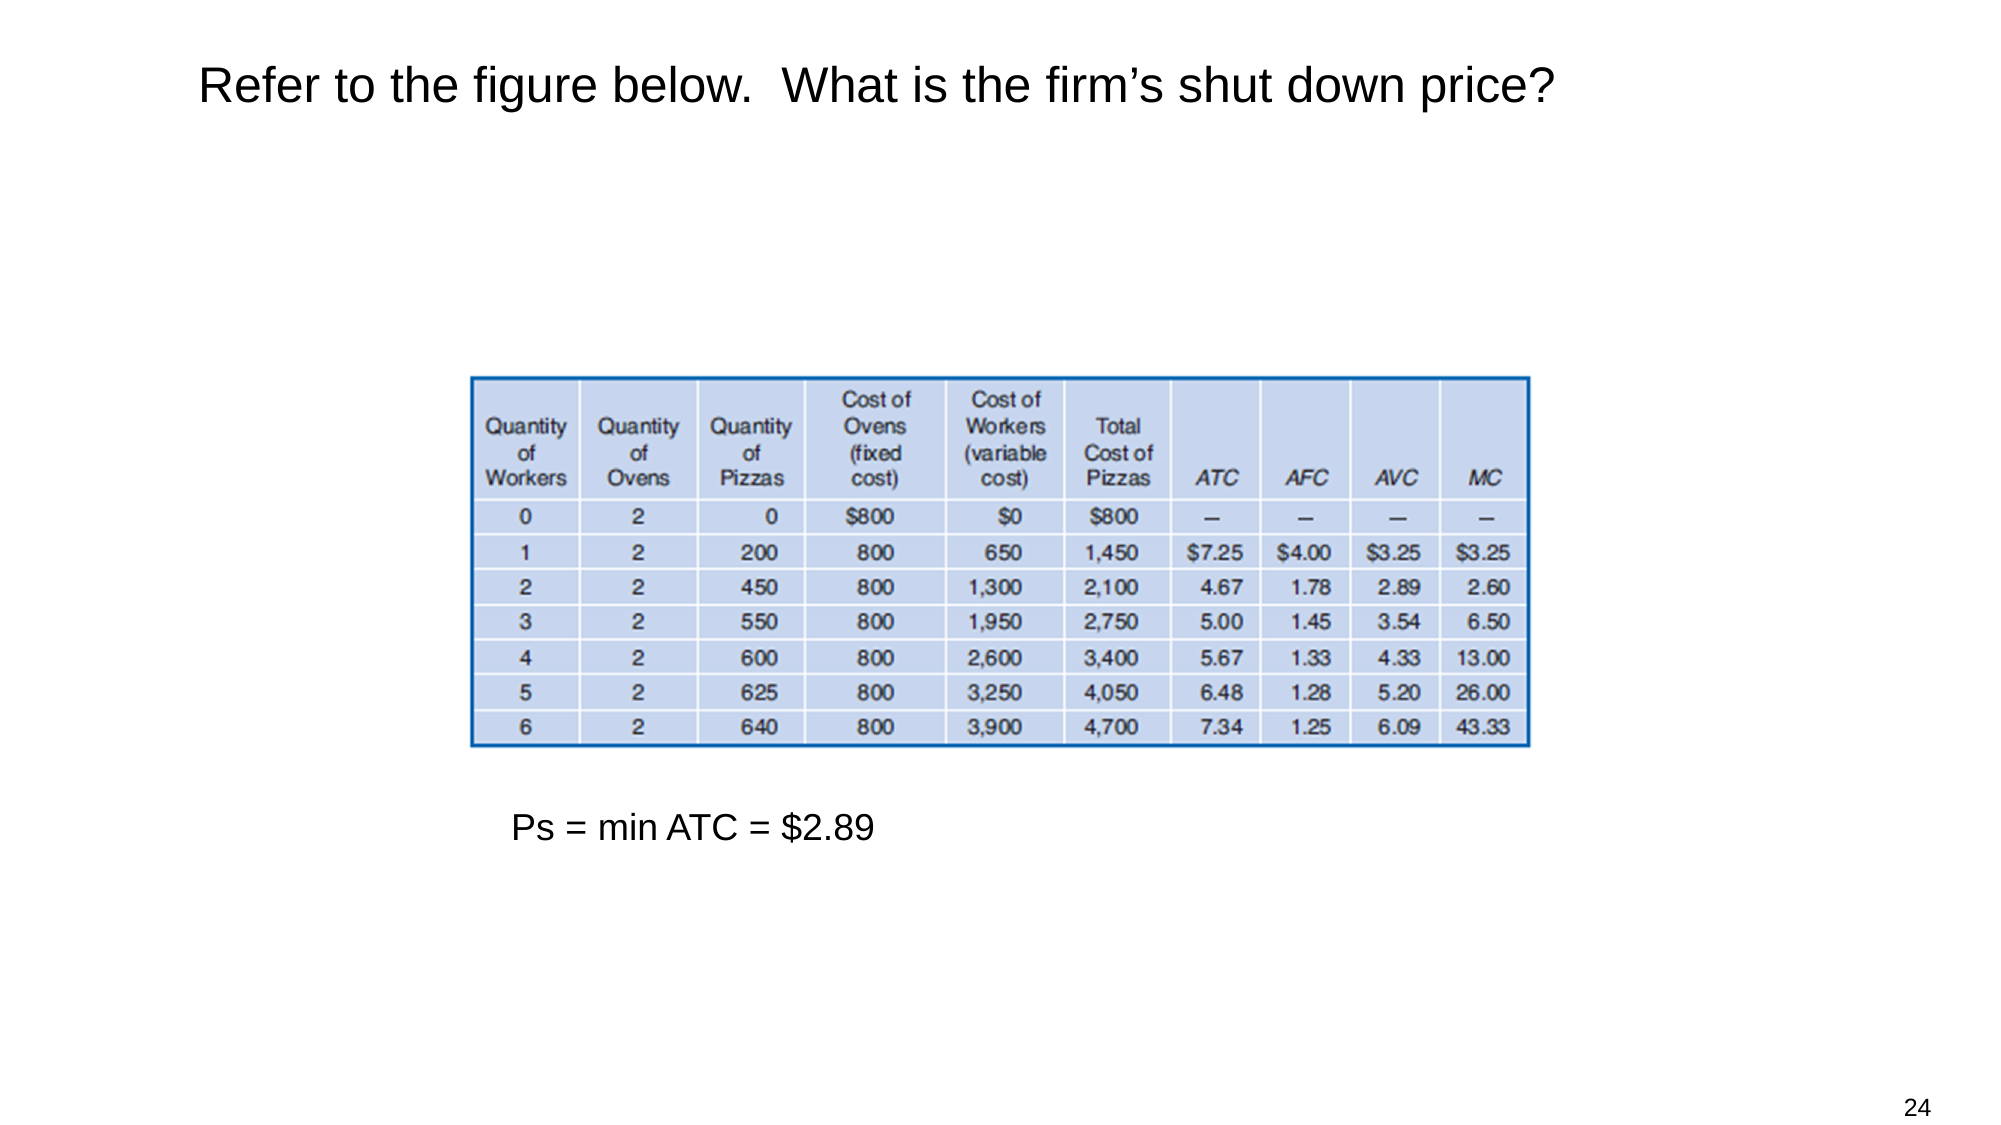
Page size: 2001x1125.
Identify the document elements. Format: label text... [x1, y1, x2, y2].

title Refer to the figure below. What is the firm’s shut down price? [183, 45, 1900, 233]
picture [464, 372, 1536, 753]
text_box Ps = min ATC = $2.89 [496, 795, 1000, 856]
